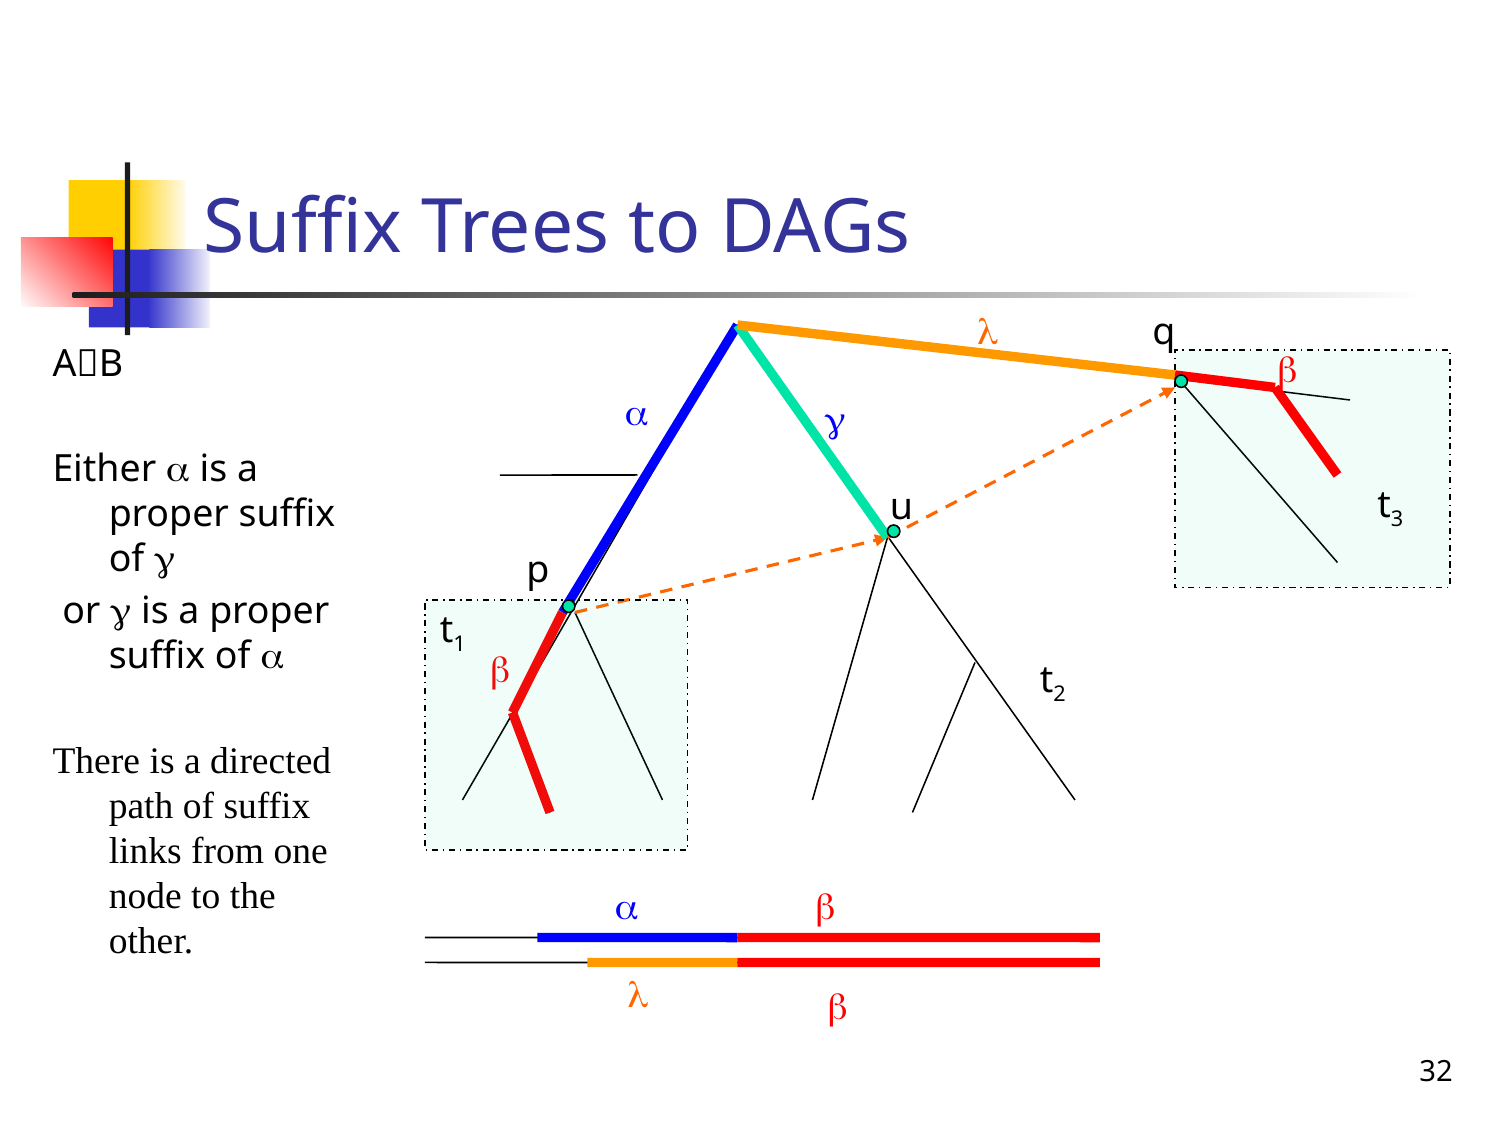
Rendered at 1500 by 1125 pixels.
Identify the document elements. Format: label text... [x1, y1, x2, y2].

text_box p [511, 537, 565, 598]
text_box [873, 534, 887, 547]
text_box b [1262, 337, 1314, 398]
text_box [1161, 387, 1175, 399]
text_box b [812, 974, 863, 1035]
text_box [562, 599, 575, 613]
text_box a [610, 380, 664, 441]
text_box [1174, 374, 1188, 388]
text_box [425, 600, 688, 850]
text_box q [1137, 299, 1189, 360]
title Suffix Trees to DAGs [188, 34, 1468, 276]
text_box b [800, 874, 851, 935]
text_box g [809, 387, 861, 448]
slide_number 32 [1154, 1023, 1468, 1100]
text_box t1 [424, 597, 502, 664]
text_box u [874, 474, 926, 535]
text_box t3 [1362, 472, 1439, 539]
text_box t2 [1024, 647, 1102, 714]
text_box l [612, 962, 663, 1023]
text_box l [962, 299, 1013, 360]
text_box [887, 524, 900, 538]
text_box a [600, 874, 654, 935]
text_box [1175, 349, 1450, 588]
list AB Either a is a proper suffix of g or g is a proper suffix of a There is a directed path of suffix links from one node to the other. [37, 330, 363, 1007]
